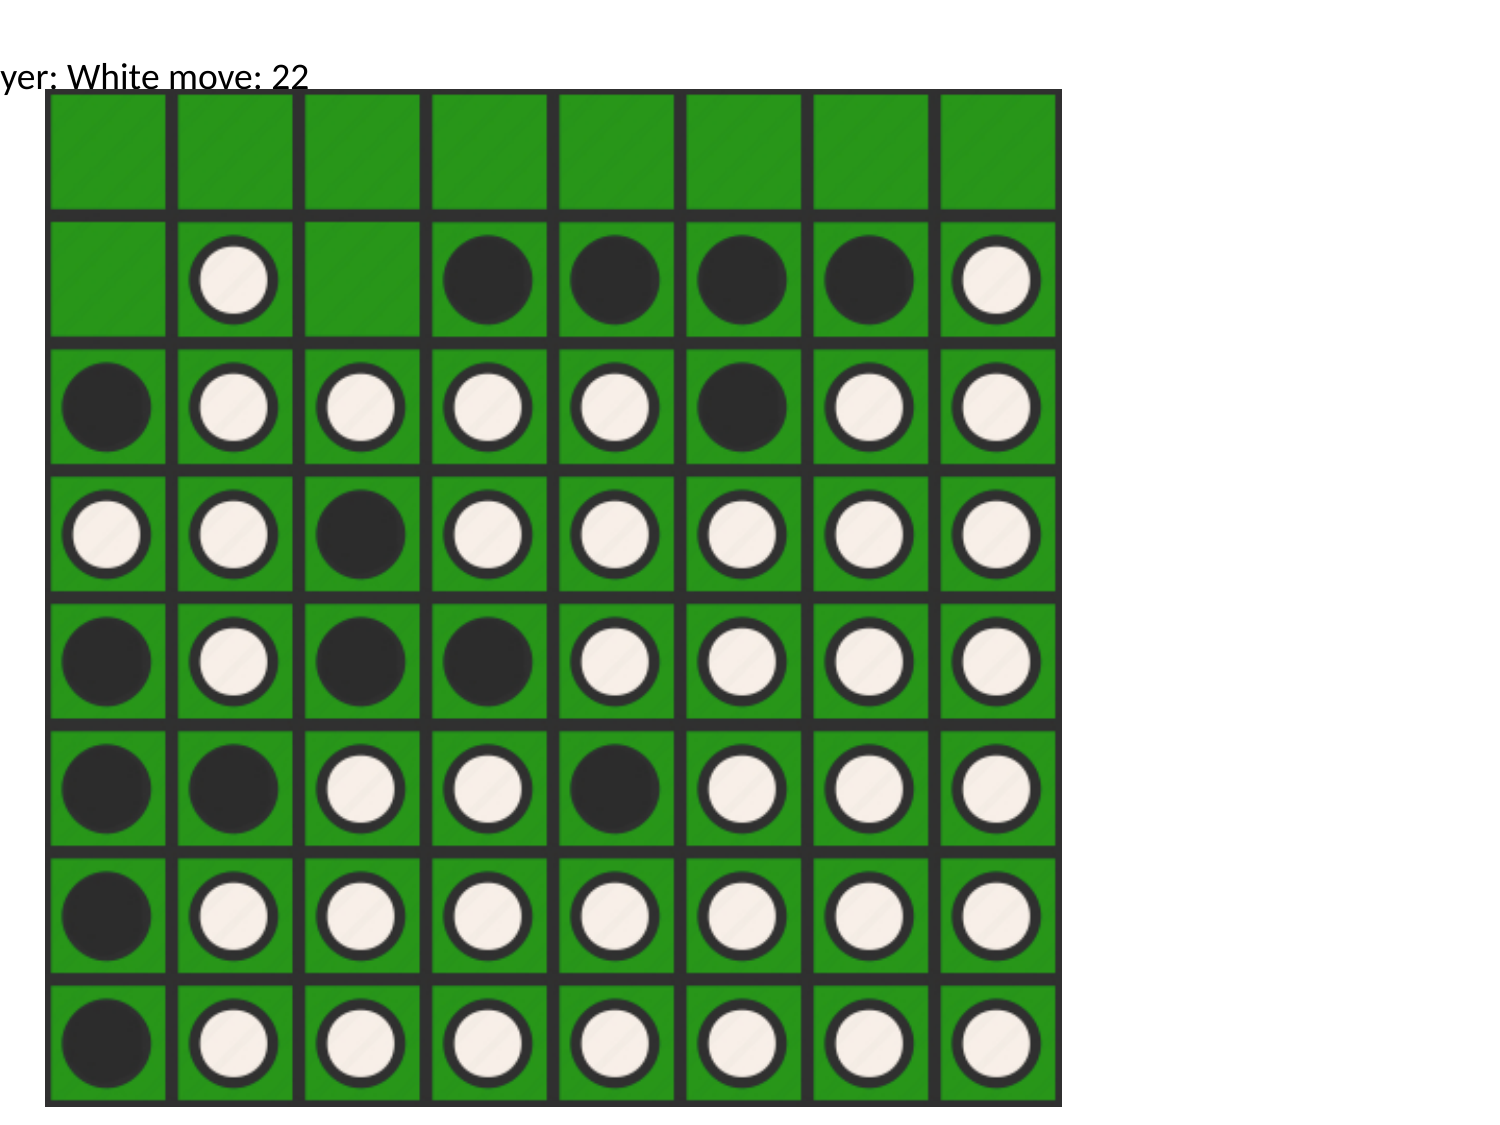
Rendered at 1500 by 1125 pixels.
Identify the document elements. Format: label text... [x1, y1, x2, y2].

text_box turn: 50 player: White move: 22 [0, 44, 325, 105]
picture [44, 89, 1062, 1107]
